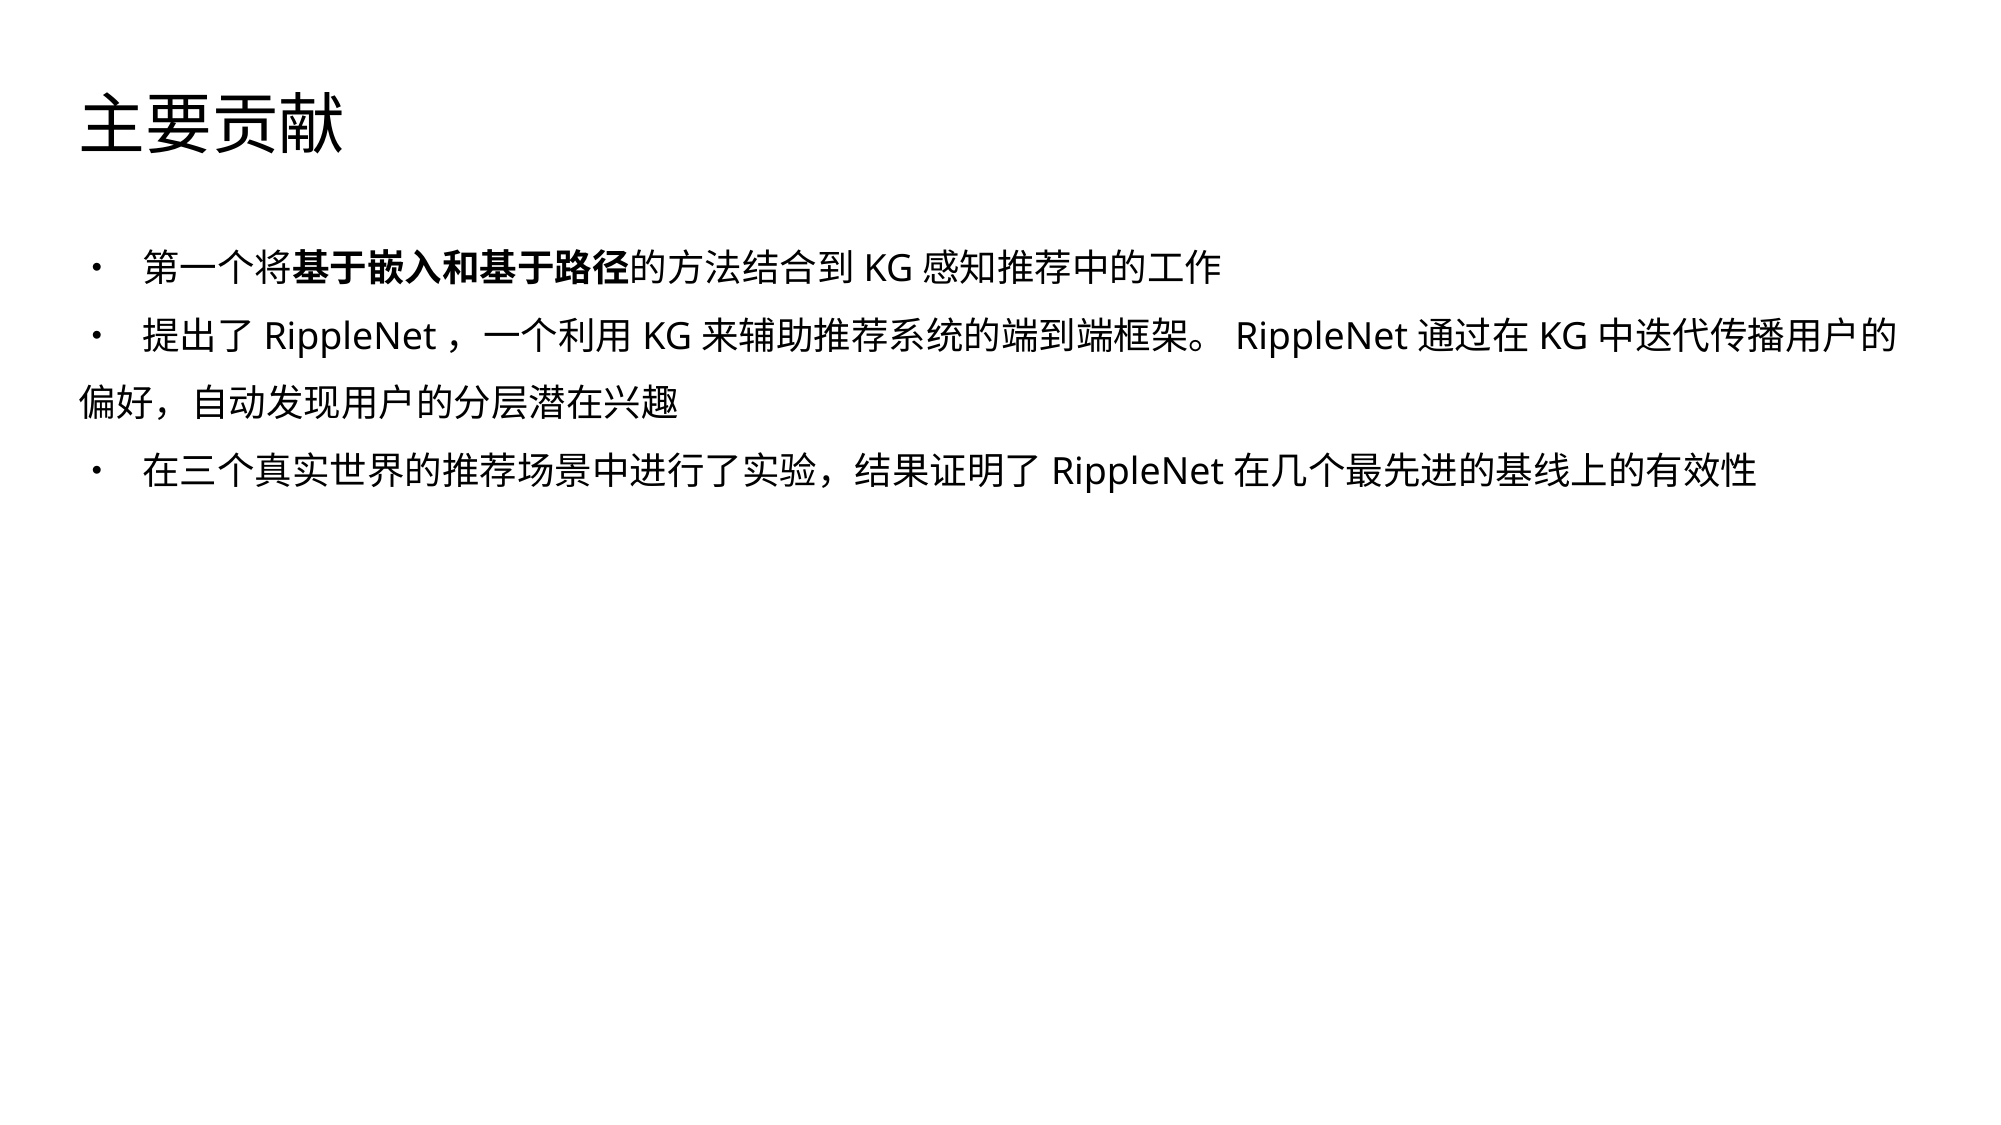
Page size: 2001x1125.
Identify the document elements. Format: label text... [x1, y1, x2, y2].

text_box • 第一个将基于嵌入和基于路径的方法结合到KG感知推荐中的工作 • 提出了RippleNet，一个利用KG来辅助推荐系统的端到端框架。RippleNet通过在KG中迭代传播用户的偏好，自动发现用户的分层潜在兴趣 • 在三个真实世界的推荐场景中进行了实验，结果证明了RippleNet在几个最先进的基线上的有效性 [63, 214, 1926, 545]
text_box 主要贡献 [63, 74, 379, 170]
